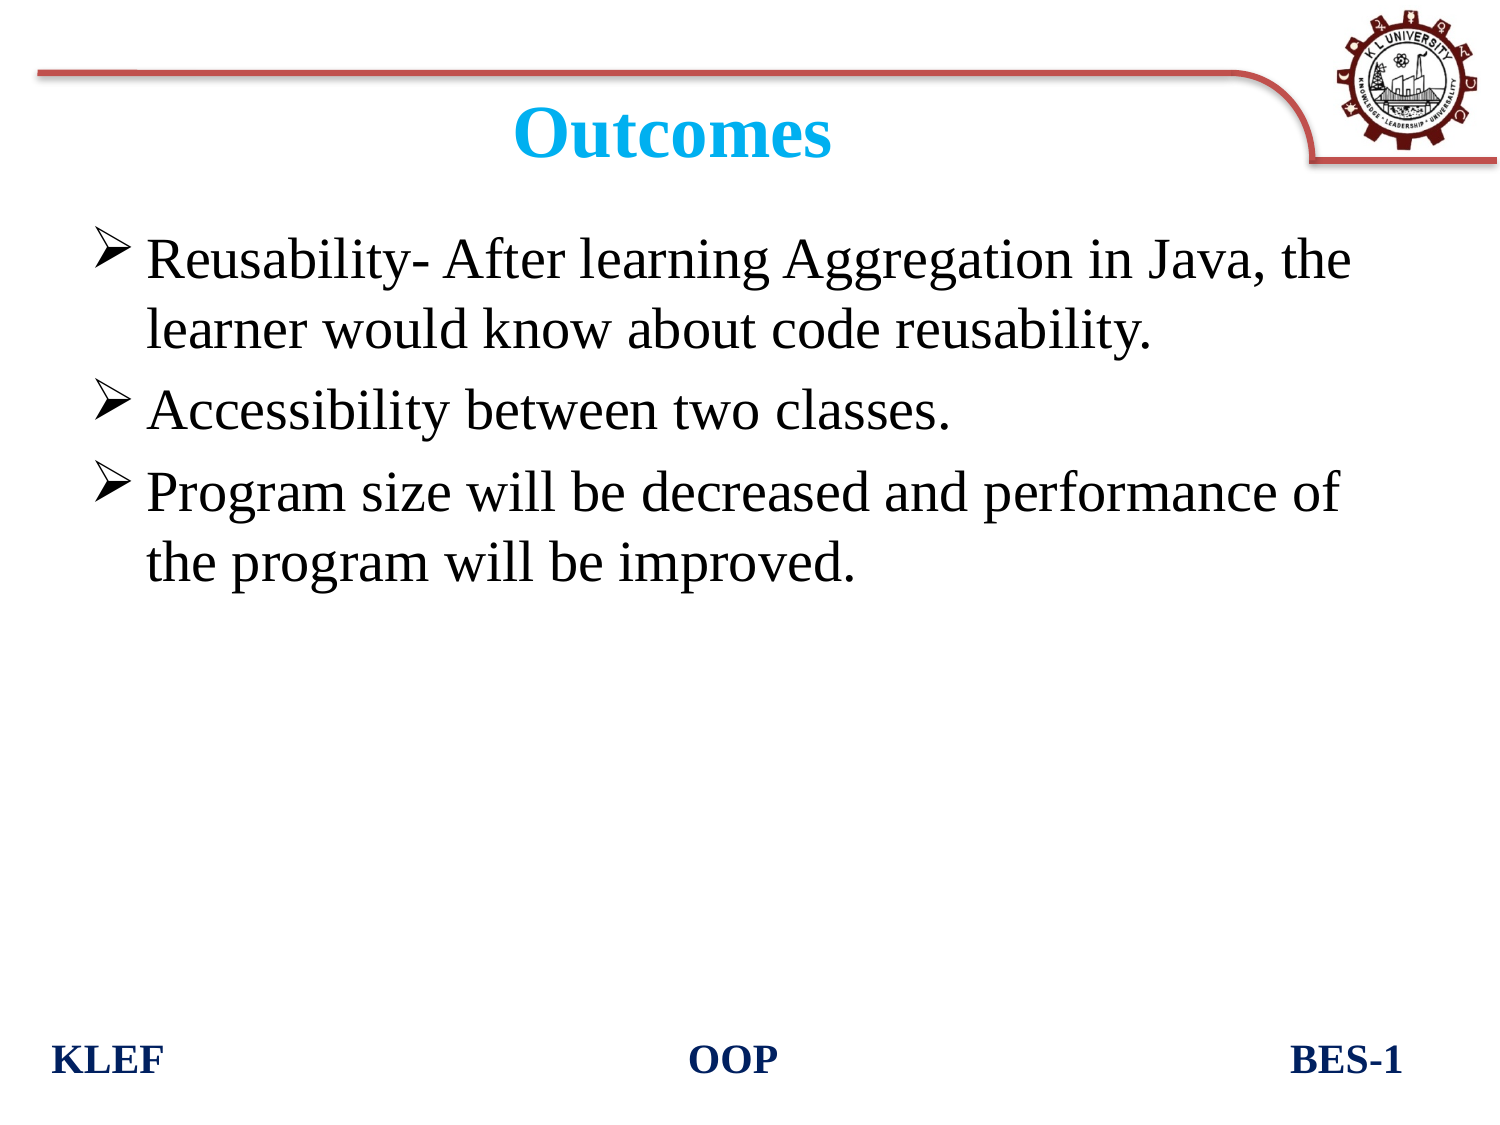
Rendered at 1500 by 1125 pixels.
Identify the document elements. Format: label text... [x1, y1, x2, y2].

picture [1333, 5, 1481, 154]
title Outcomes [66, 73, 1280, 182]
footer KLEF OOP BES-1 [36, 1017, 1468, 1096]
list Reusability- After learning Aggregation in Java, the learner would know about code reusability. Accessibility between two classes. Program size will be decreased and performance of the program will be improved. [75, 212, 1425, 1017]
